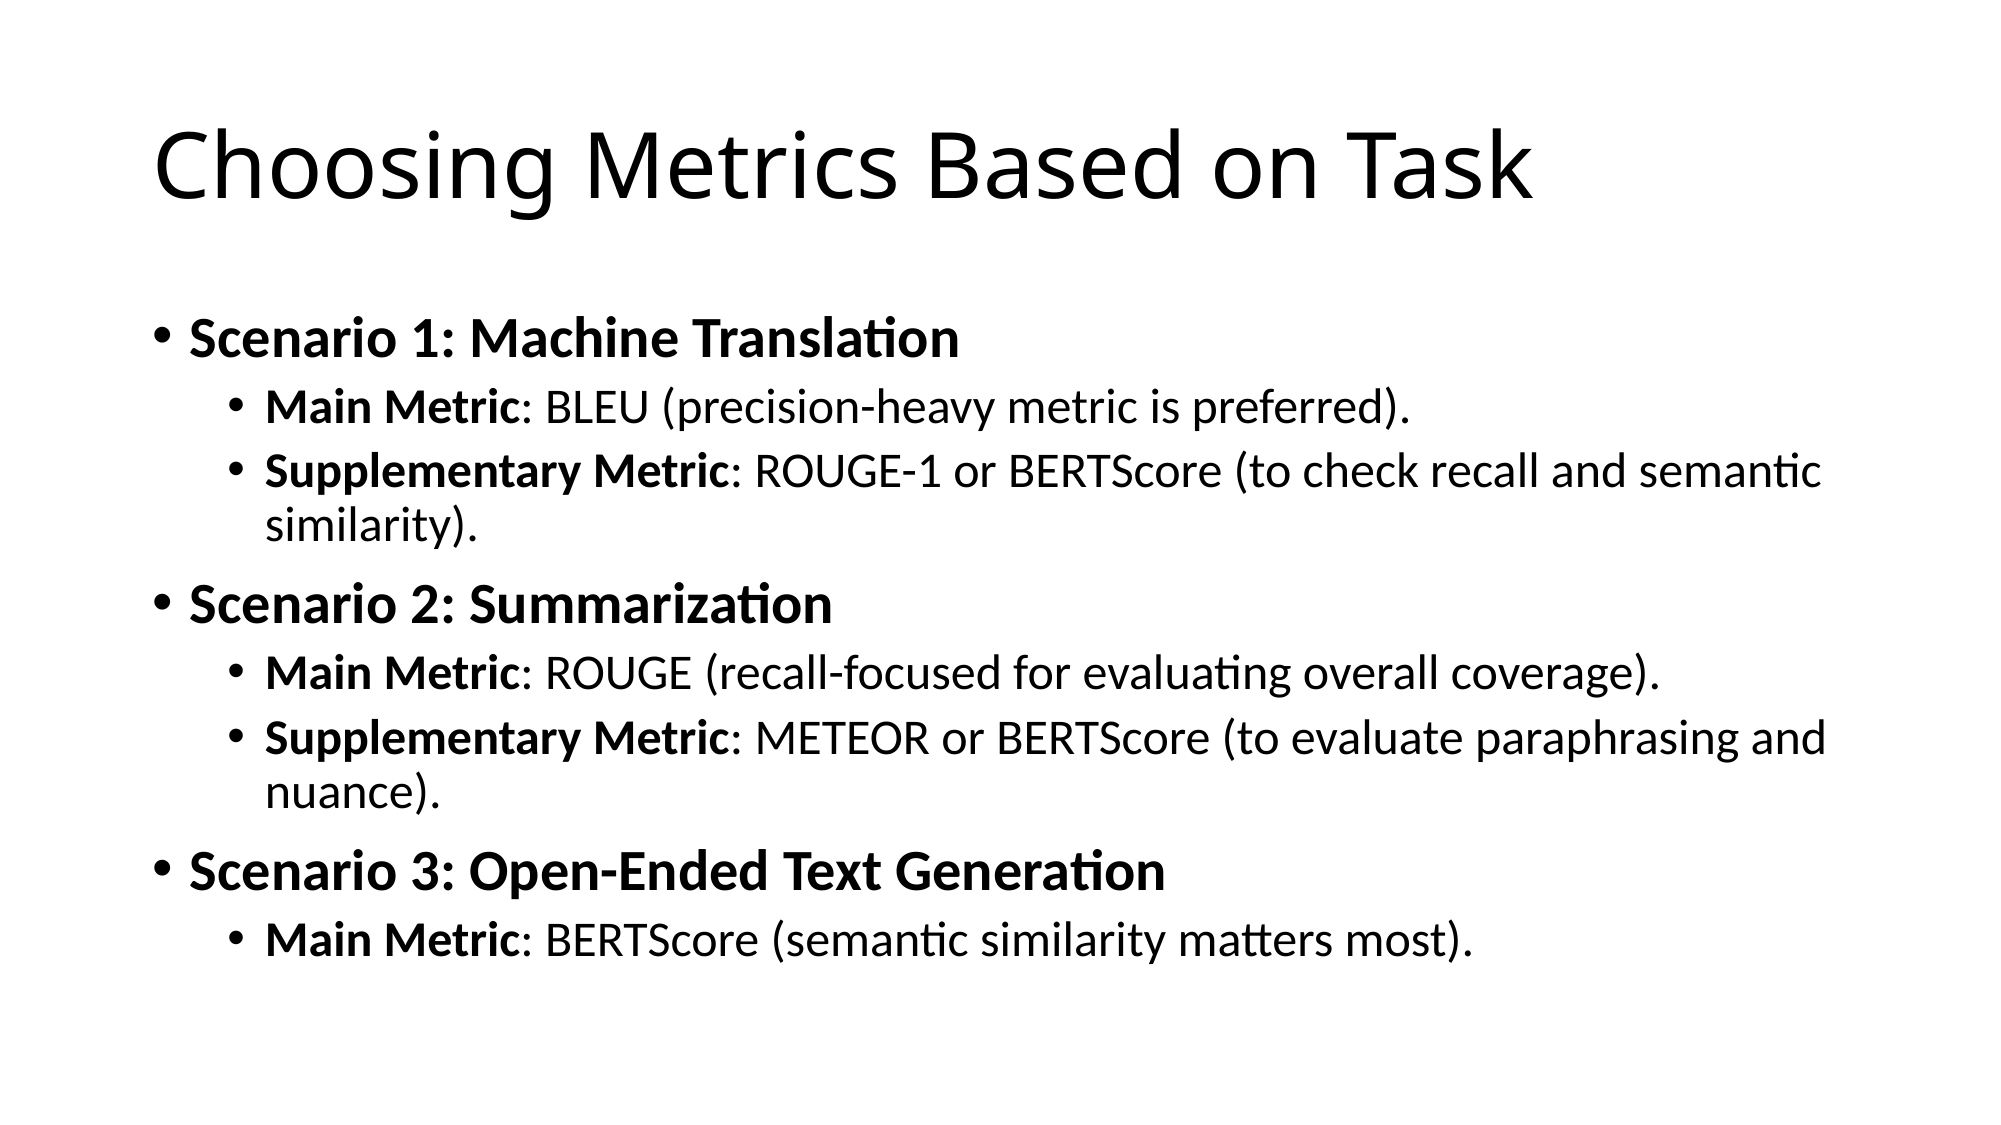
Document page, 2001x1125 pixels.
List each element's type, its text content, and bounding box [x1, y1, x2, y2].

title Choosing Metrics Based on Task [137, 59, 1863, 278]
list Scenario 1: Machine Translation Main Metric: BLEU (precision-heavy metric is preferred). Supplementary Metric: ROUGE-1 or BERTScore (to check recall and semantic similarity). Scenario 2: Summarization Main Metric: ROUGE (recall-focused for evaluating overall coverage). Supplementary Metric: METEOR or BERTScore (to evaluate paraphrasing and nuance). Scenario 3: Open-Ended Text Generation Main Metric: BERTScore (semantic similarity matters most). [137, 299, 1863, 1014]
